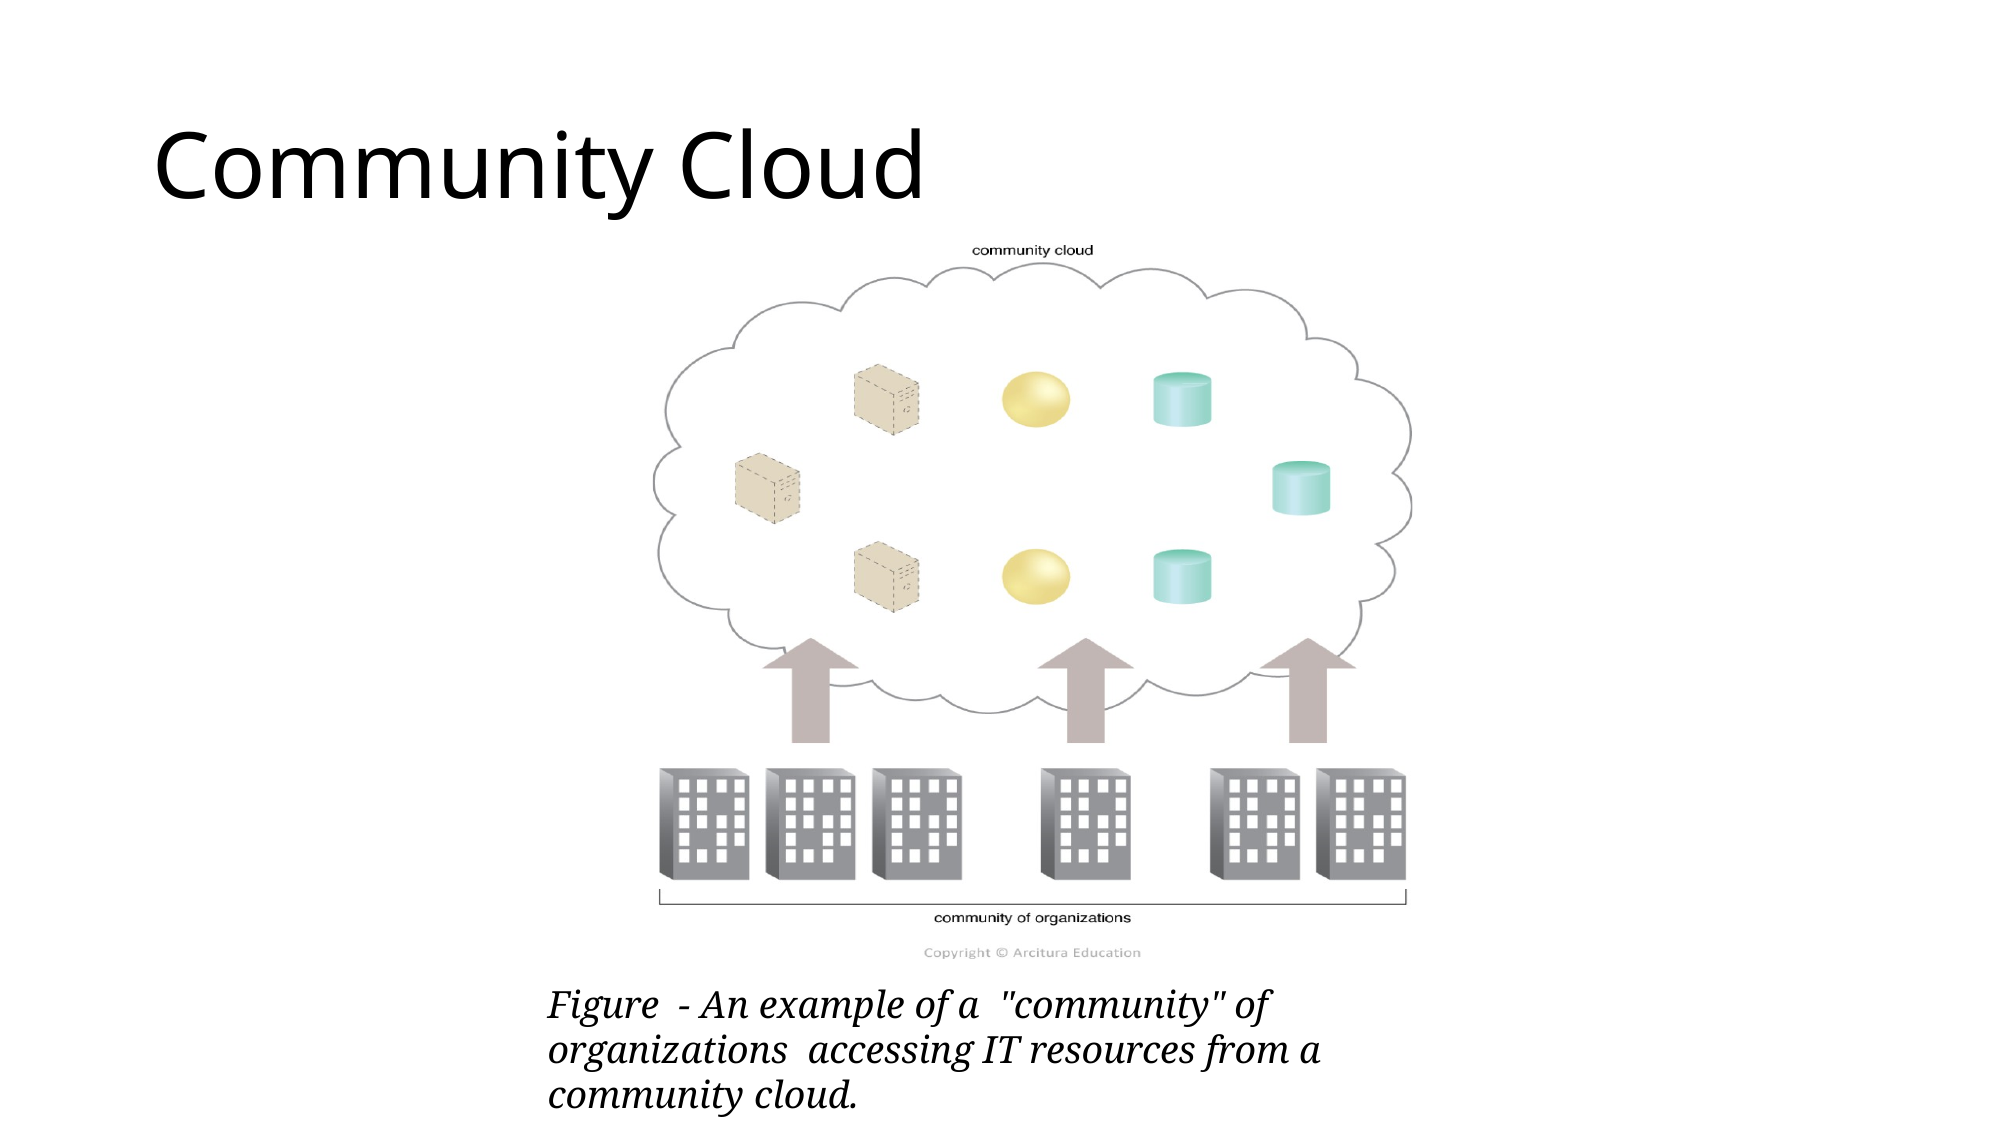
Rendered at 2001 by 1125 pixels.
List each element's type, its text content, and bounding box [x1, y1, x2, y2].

text_box [652, 245, 1413, 959]
title Community Cloud [137, 59, 1863, 278]
text_box Figure - An example of a "community" of organizations accessing IT resources from a community cloud. [532, 973, 1533, 1124]
